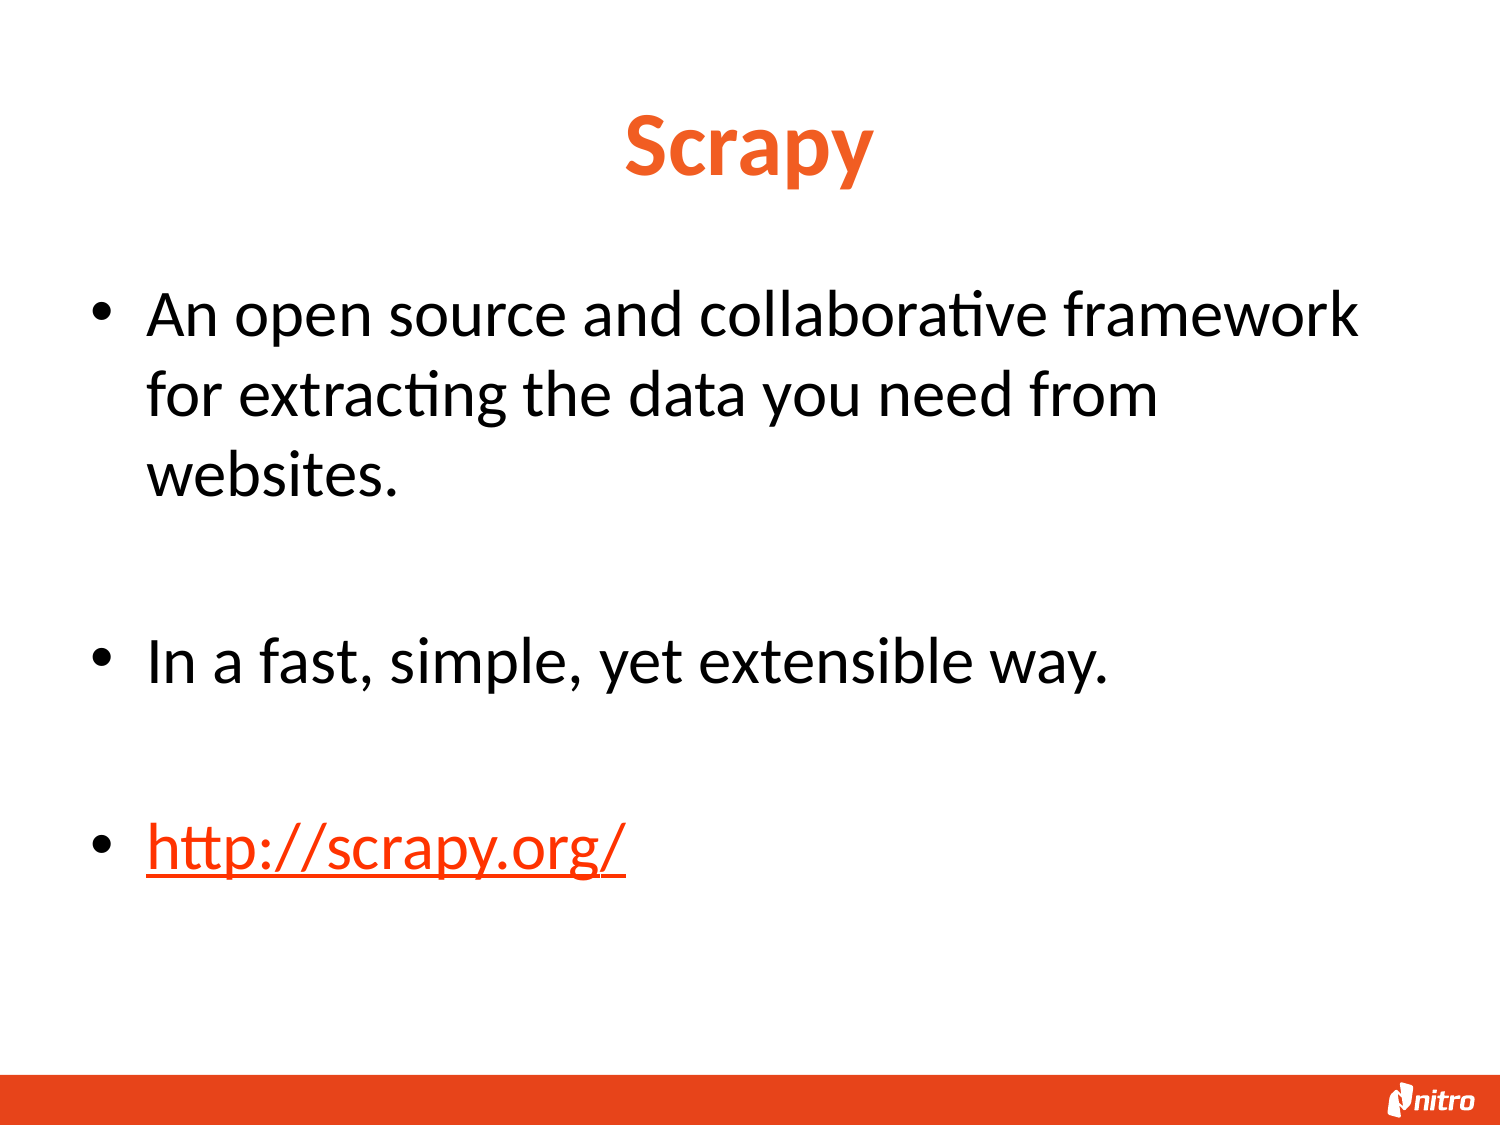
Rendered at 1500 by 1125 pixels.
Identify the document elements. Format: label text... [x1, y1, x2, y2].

title Scrapy [75, 45, 1425, 233]
list An open source and collaborative framework for extracting the data you need from websites. In a fast, simple, yet extensible way. http://scrapy.org/ [75, 262, 1425, 1005]
